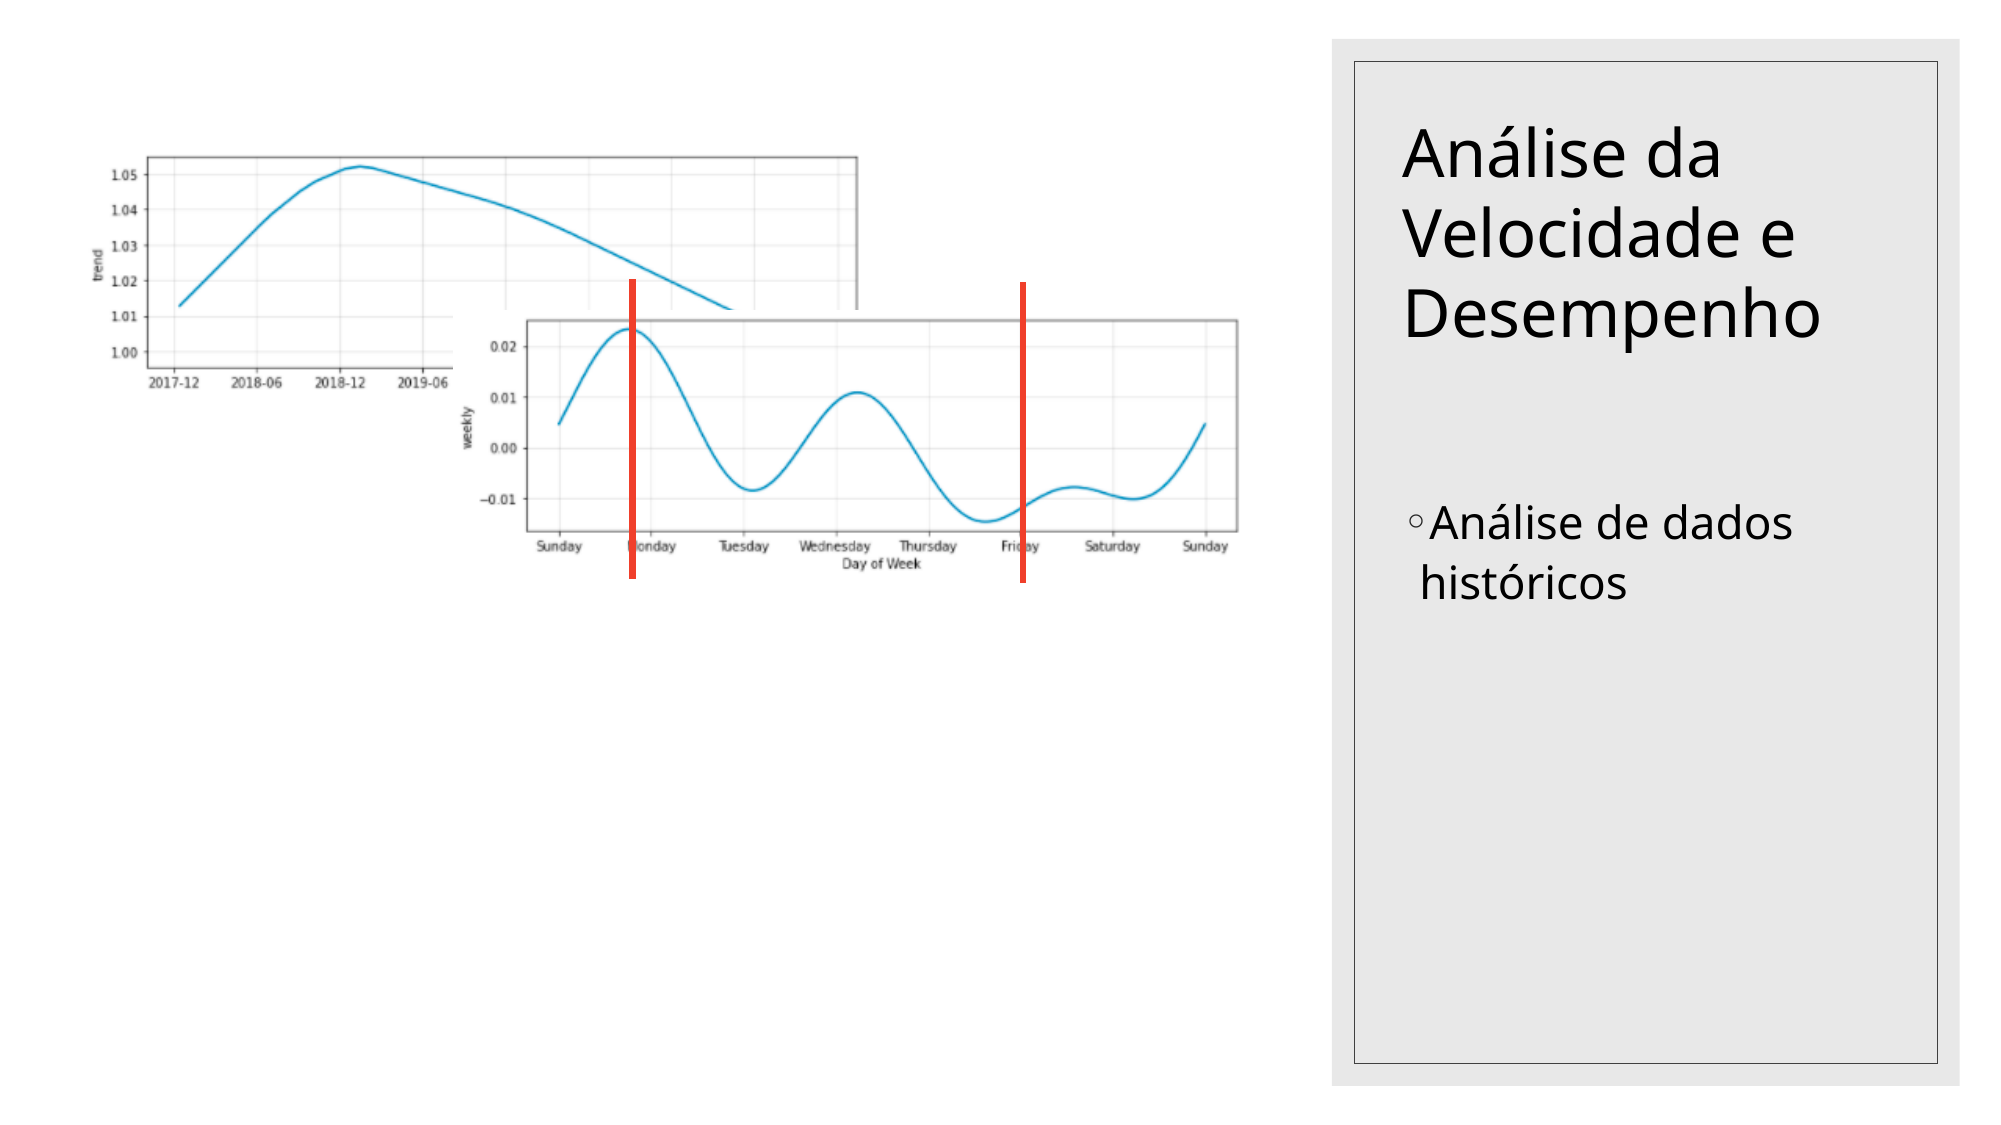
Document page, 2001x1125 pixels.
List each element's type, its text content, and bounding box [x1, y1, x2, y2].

picture [1023, 310, 1247, 580]
picture [453, 310, 632, 580]
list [80, 146, 876, 419]
list Análise de dados históricos [1387, 480, 1907, 975]
picture [633, 310, 1022, 580]
title Análise da Velocidade e Desempenho [1387, 99, 1907, 359]
